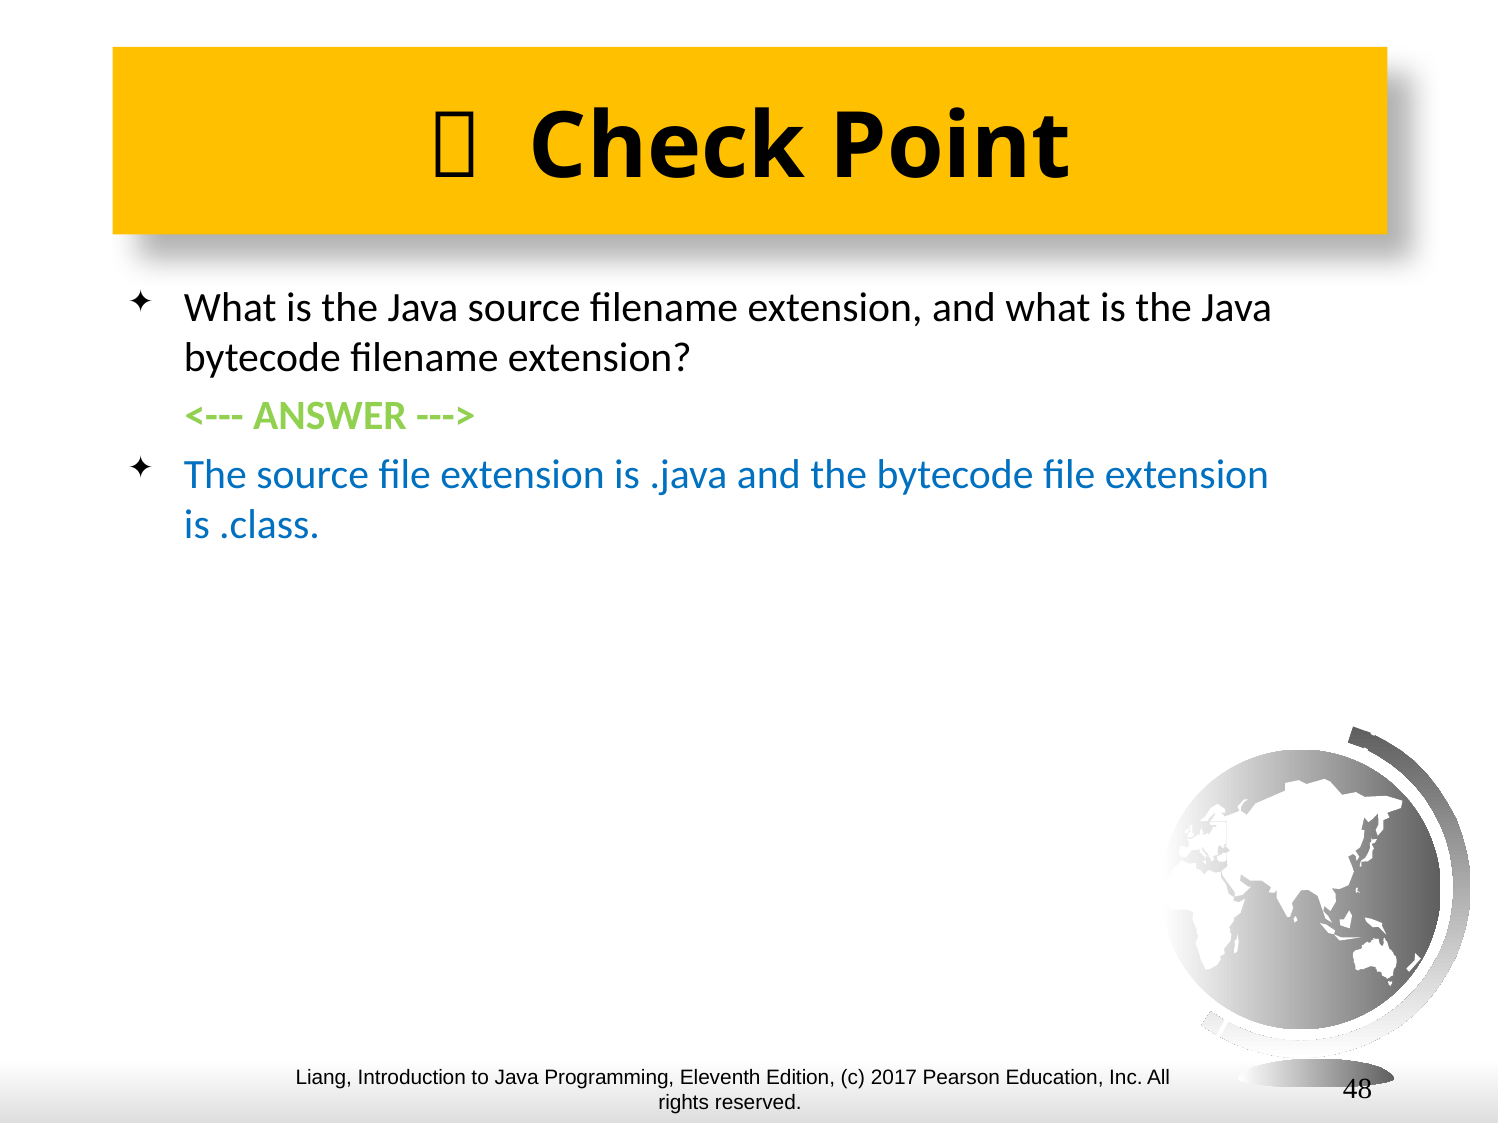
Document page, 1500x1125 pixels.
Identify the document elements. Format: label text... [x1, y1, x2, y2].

list What is the Java source filename extension, and what is the Java bytecode filename extension? <--- ANSWER ---> The source file extension is .java and the bytecode file extension is .class. [112, 271, 1388, 1050]
slide_number 48 [1074, 1049, 1388, 1125]
title  Check Point [112, 46, 1388, 235]
